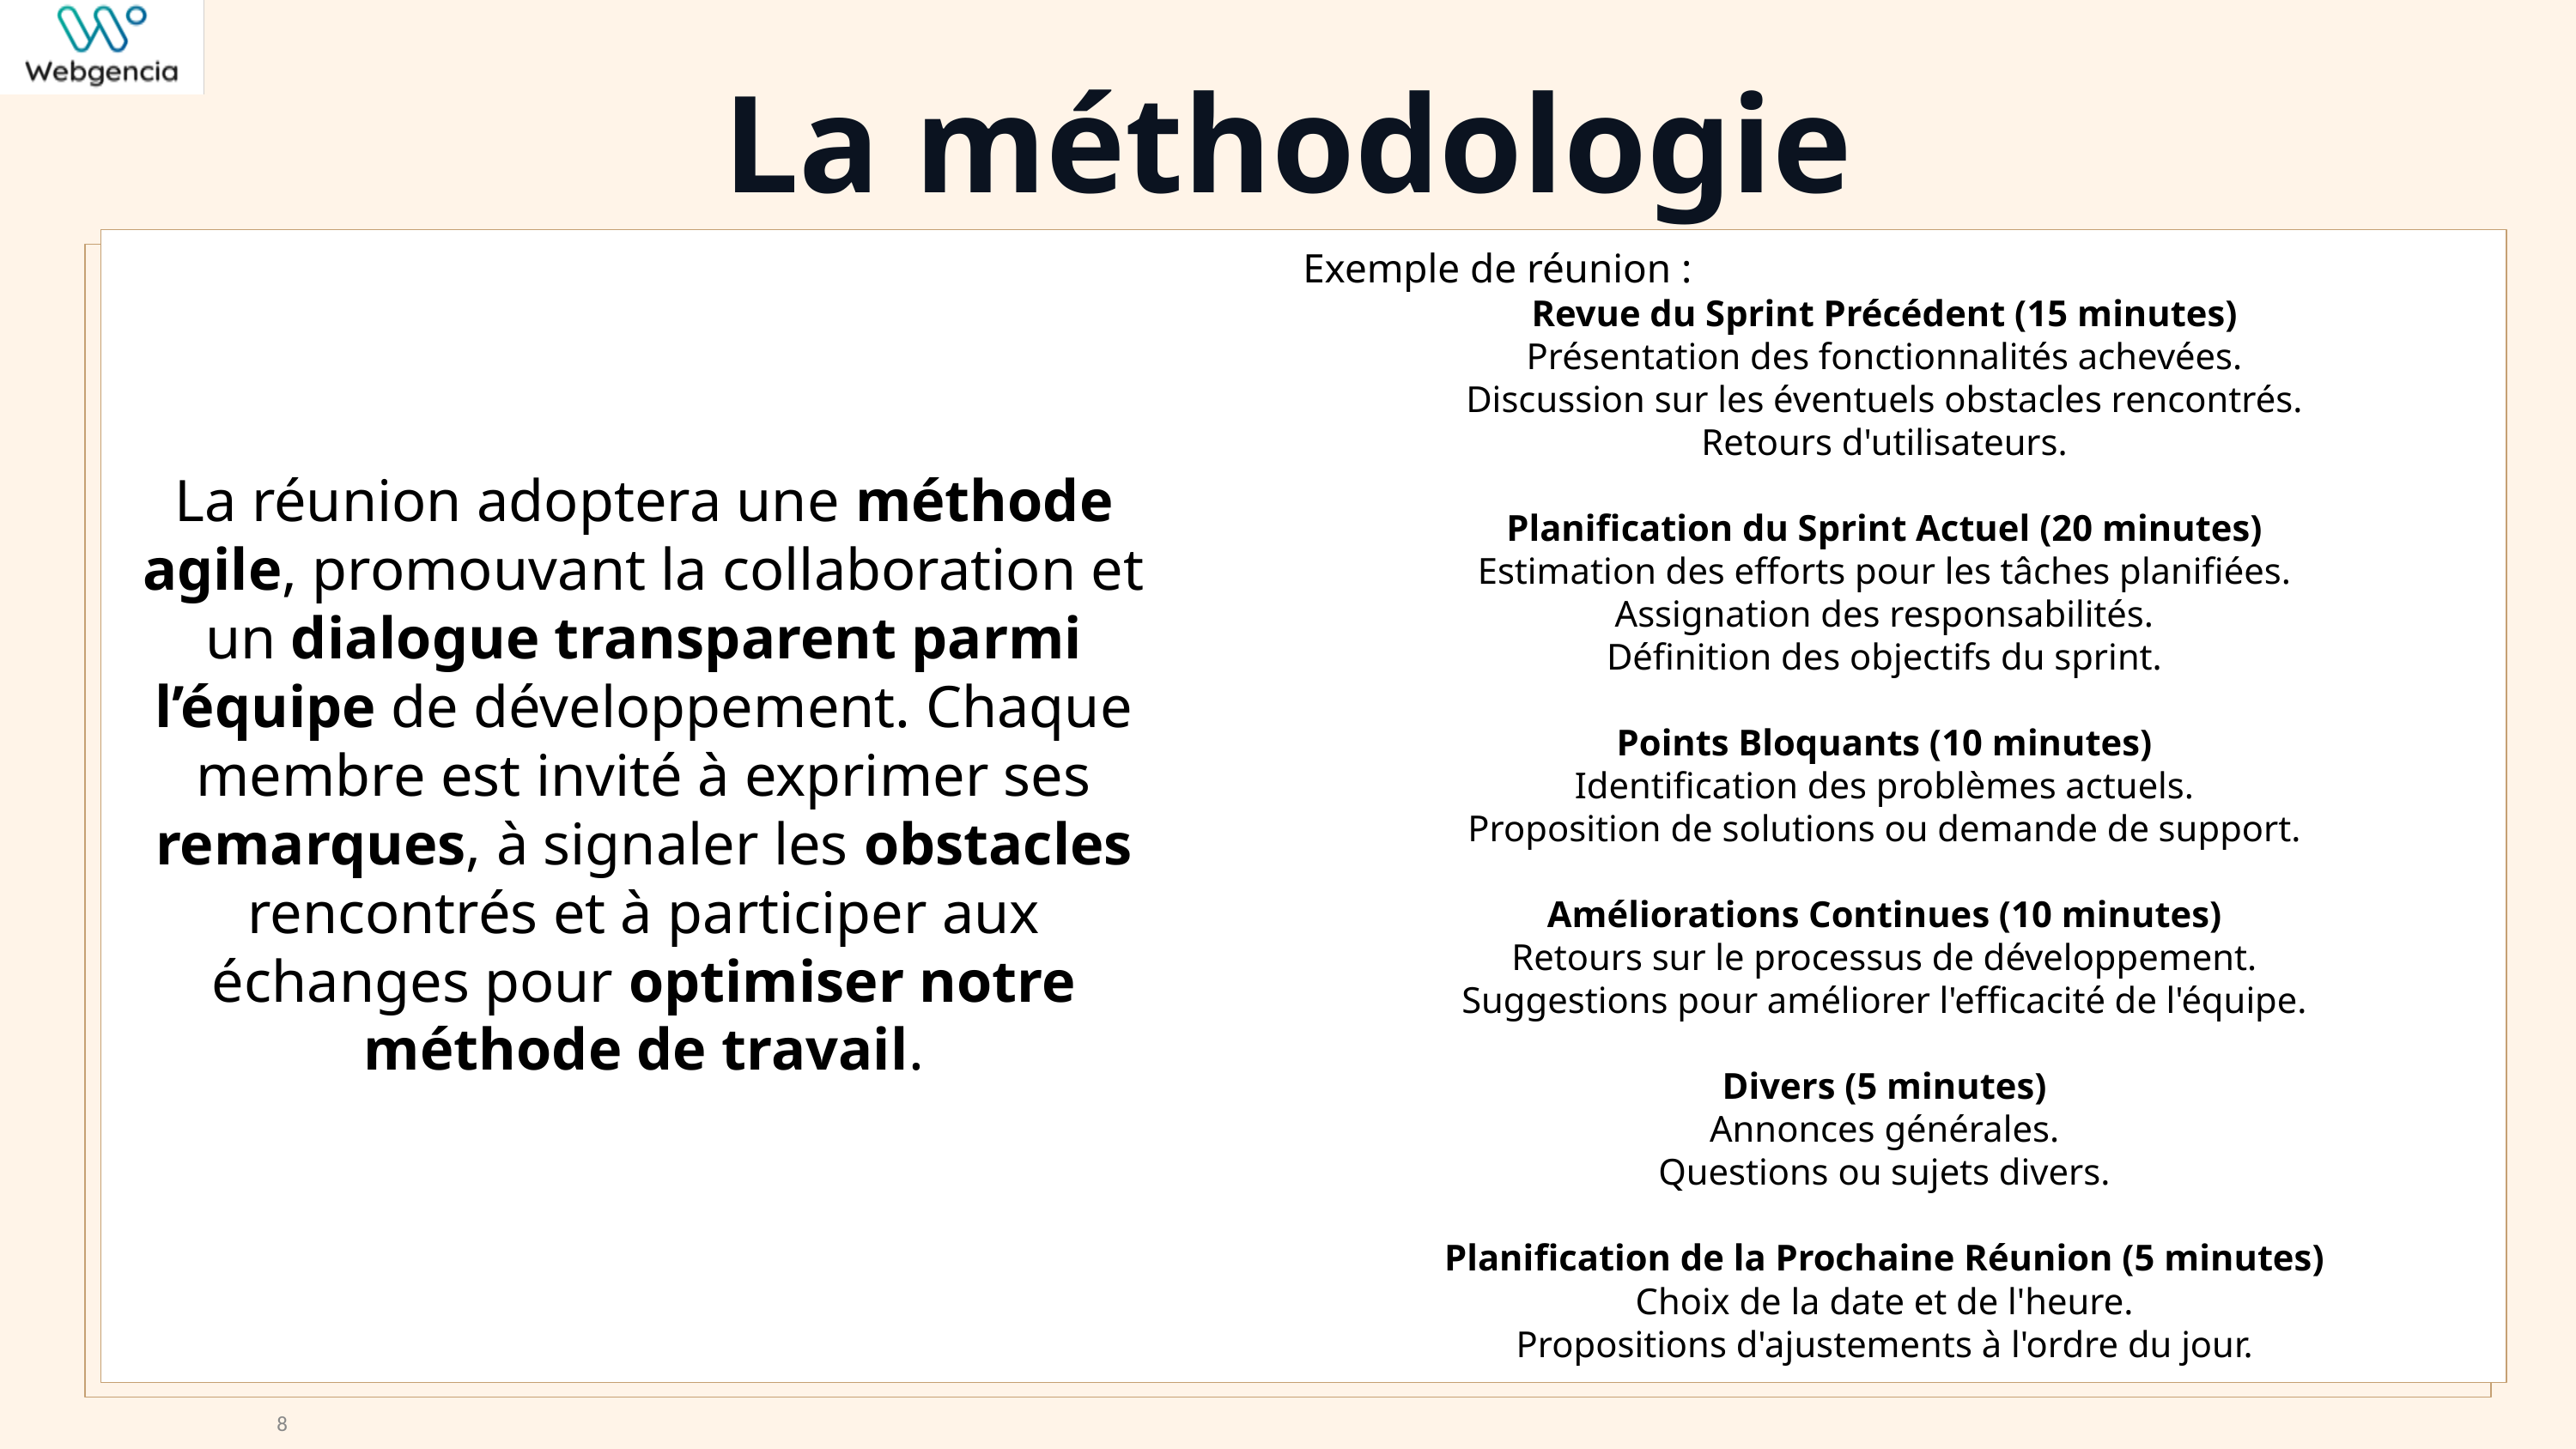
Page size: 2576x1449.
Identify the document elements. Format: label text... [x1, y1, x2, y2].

picture [0, 0, 205, 94]
text_box La méthodologie [143, 26, 2433, 220]
text_box [85, 244, 2491, 1397]
slide_number 8 [0, 1397, 301, 1449]
text_box Exemple de réunion : Revue du Sprint Précédent (15 minutes) Présentation des fonctionnalités achevées. Discussion sur les éventuels obstacles rencontrés. Retours d'utilisateurs. Planification du Sprint Actuel (20 minutes) Estimation des efforts pour les tâches planifiées. Assignation des responsabilités. Définition des objectifs du sprint. Points Bloquants (10 minutes) Identification des problèmes actuels. Proposition de solutions ou demande de support. Améliorations Continues (10 minutes) Retours sur le processus de développement. Suggestions pour améliorer l'efficacité de l'équipe. Divers (5 minutes) Annonces générales. Questions ou sujets divers. Planification de la Prochaine Réunion (5 minutes) Choix de la date et de l'heure. Propositions d'ajustements à l'ordre du jour. [1290, 230, 2480, 1384]
text_box La réunion adoptera une méthode agile, promouvant la collaboration et un dialogue transparent parmi l’équipe de développement. Chaque membre est invité à exprimer ses remarques, à signaler les obstacles rencontrés et à participer aux échanges pour optimiser notre méthode de travail. [100, 230, 1188, 1384]
text_box [100, 229, 2507, 1383]
